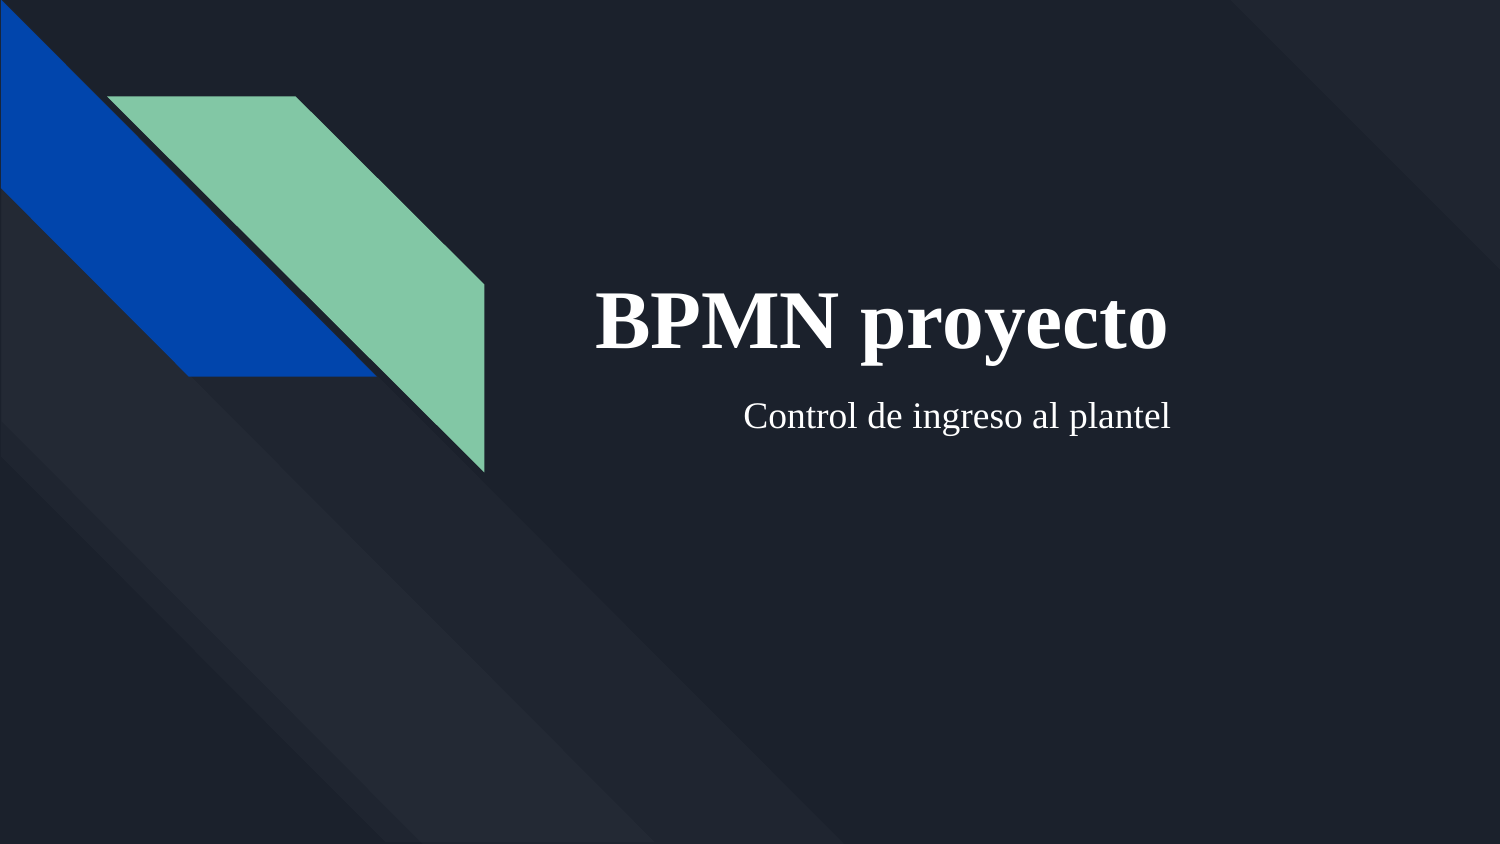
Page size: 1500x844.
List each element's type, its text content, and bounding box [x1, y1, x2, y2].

subtitle Control de ingreso al plantel [728, 380, 1298, 464]
title BPMN proyecto [580, 258, 1404, 518]
